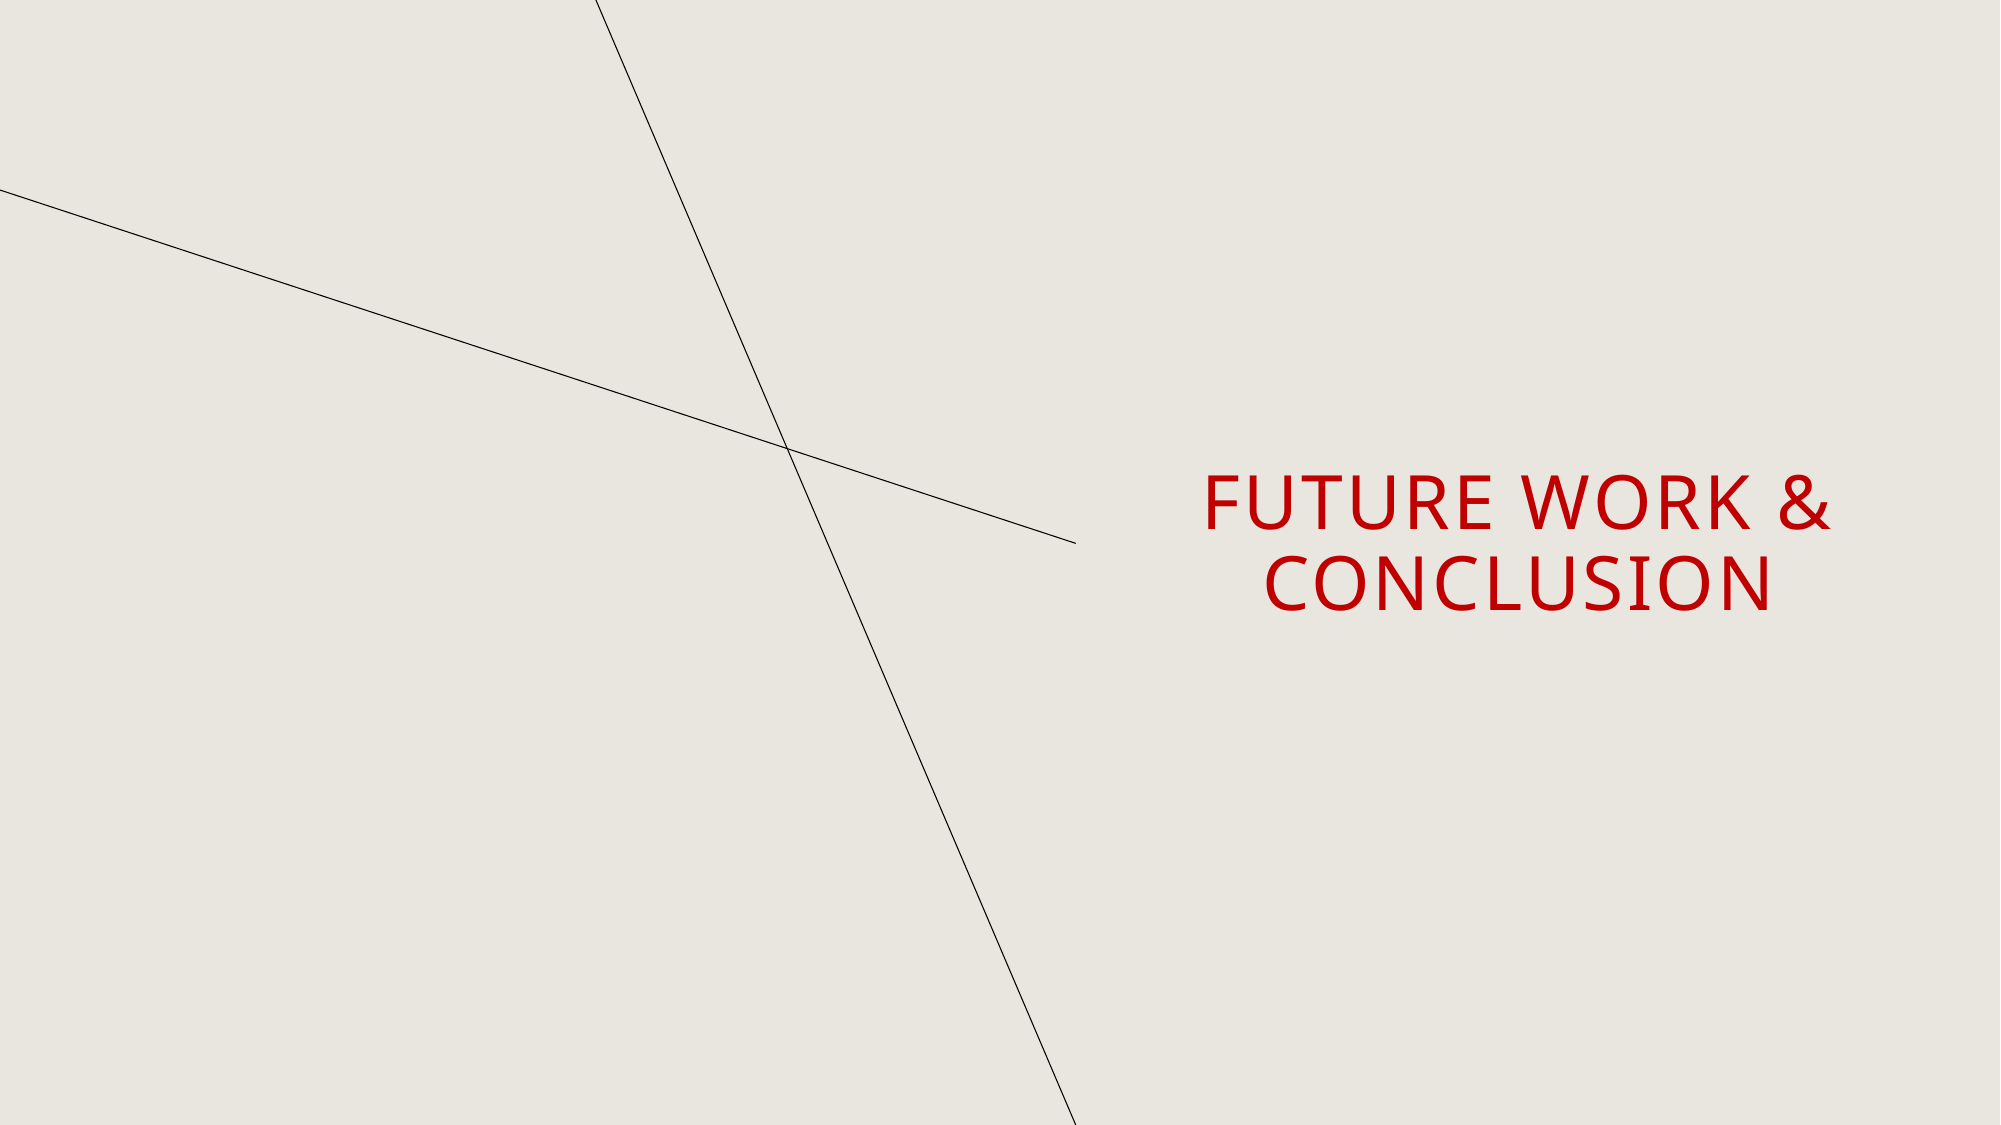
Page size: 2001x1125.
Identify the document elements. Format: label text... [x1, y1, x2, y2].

title Future Work & Conclusion [1146, 79, 1891, 634]
